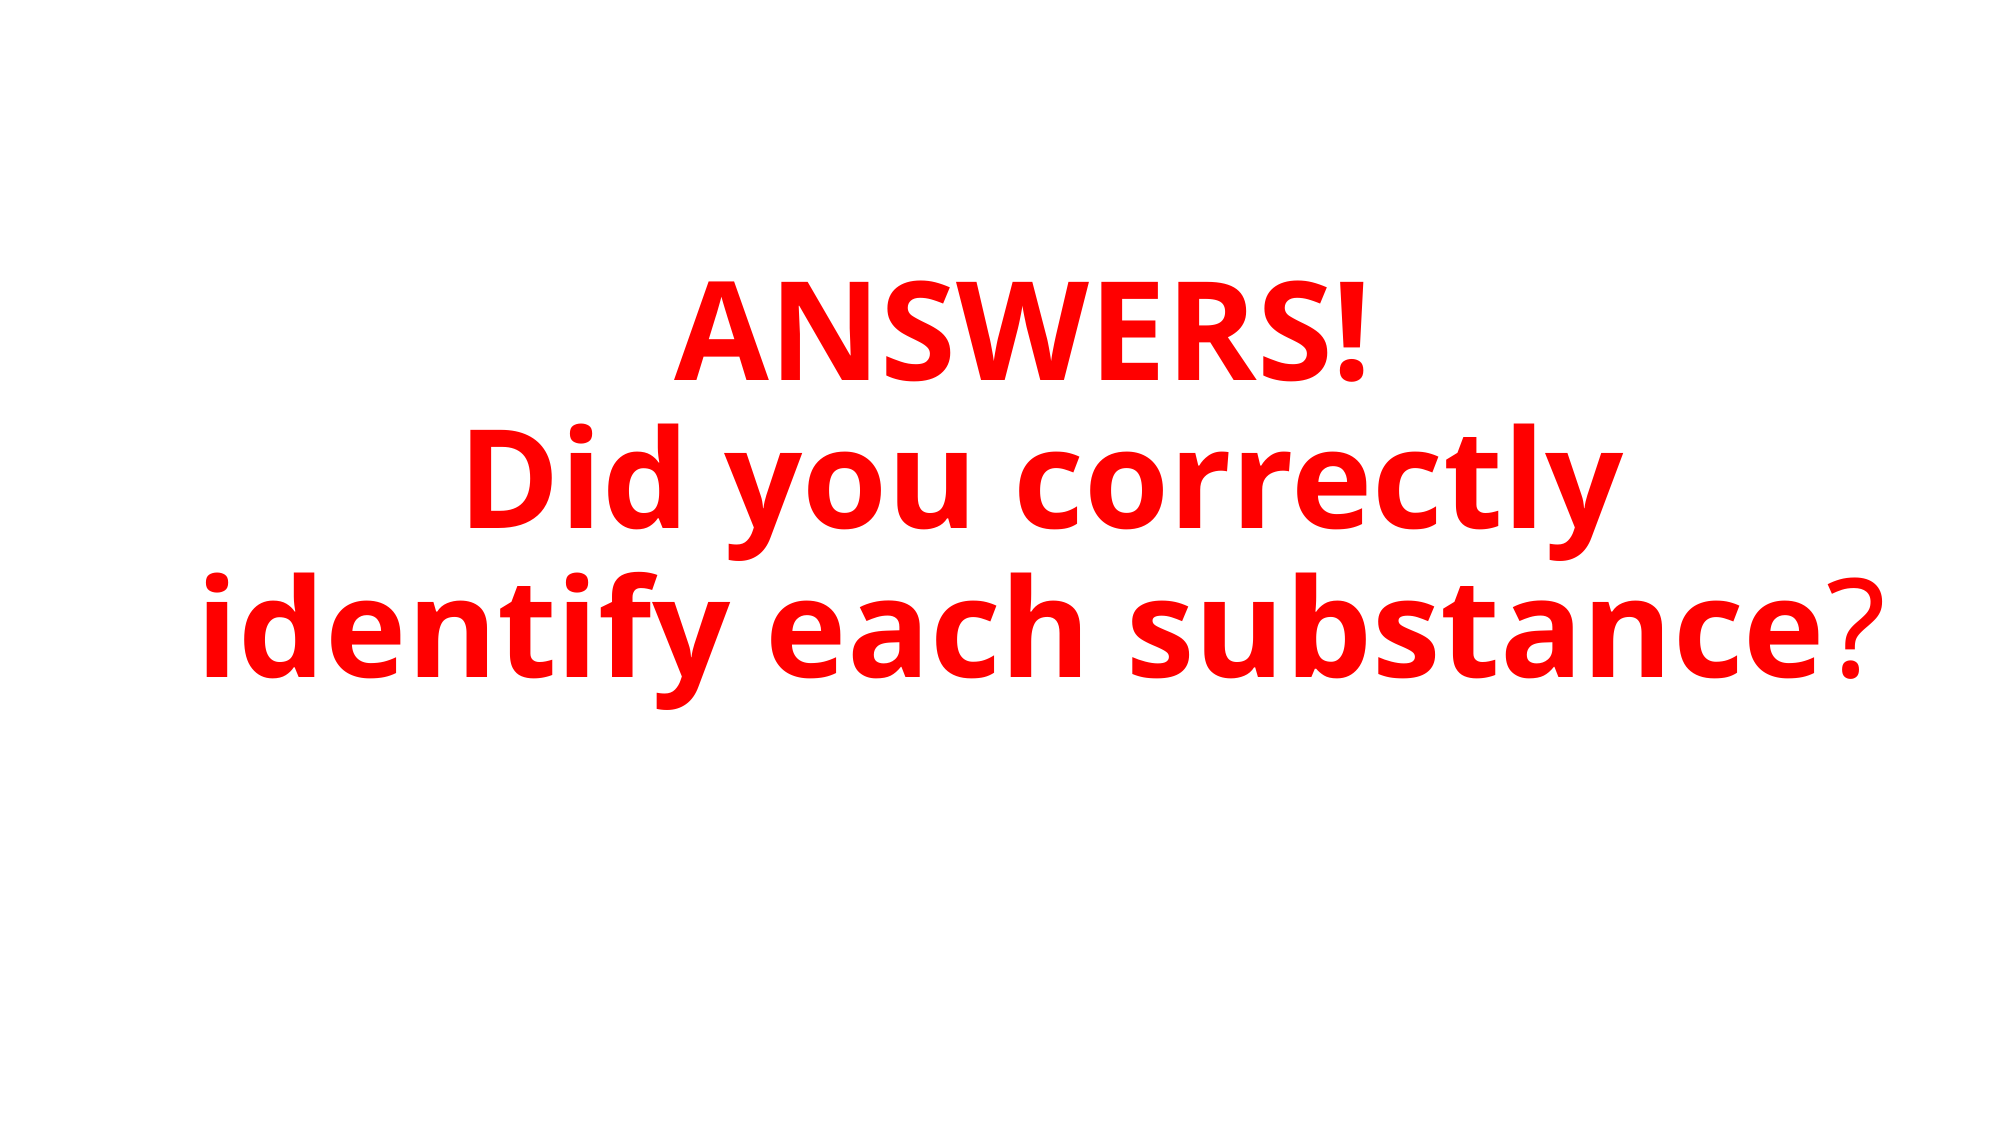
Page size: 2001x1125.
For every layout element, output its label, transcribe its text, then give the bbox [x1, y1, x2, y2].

title ANSWERS! Did you correctly identify each substance? [178, 375, 1904, 593]
